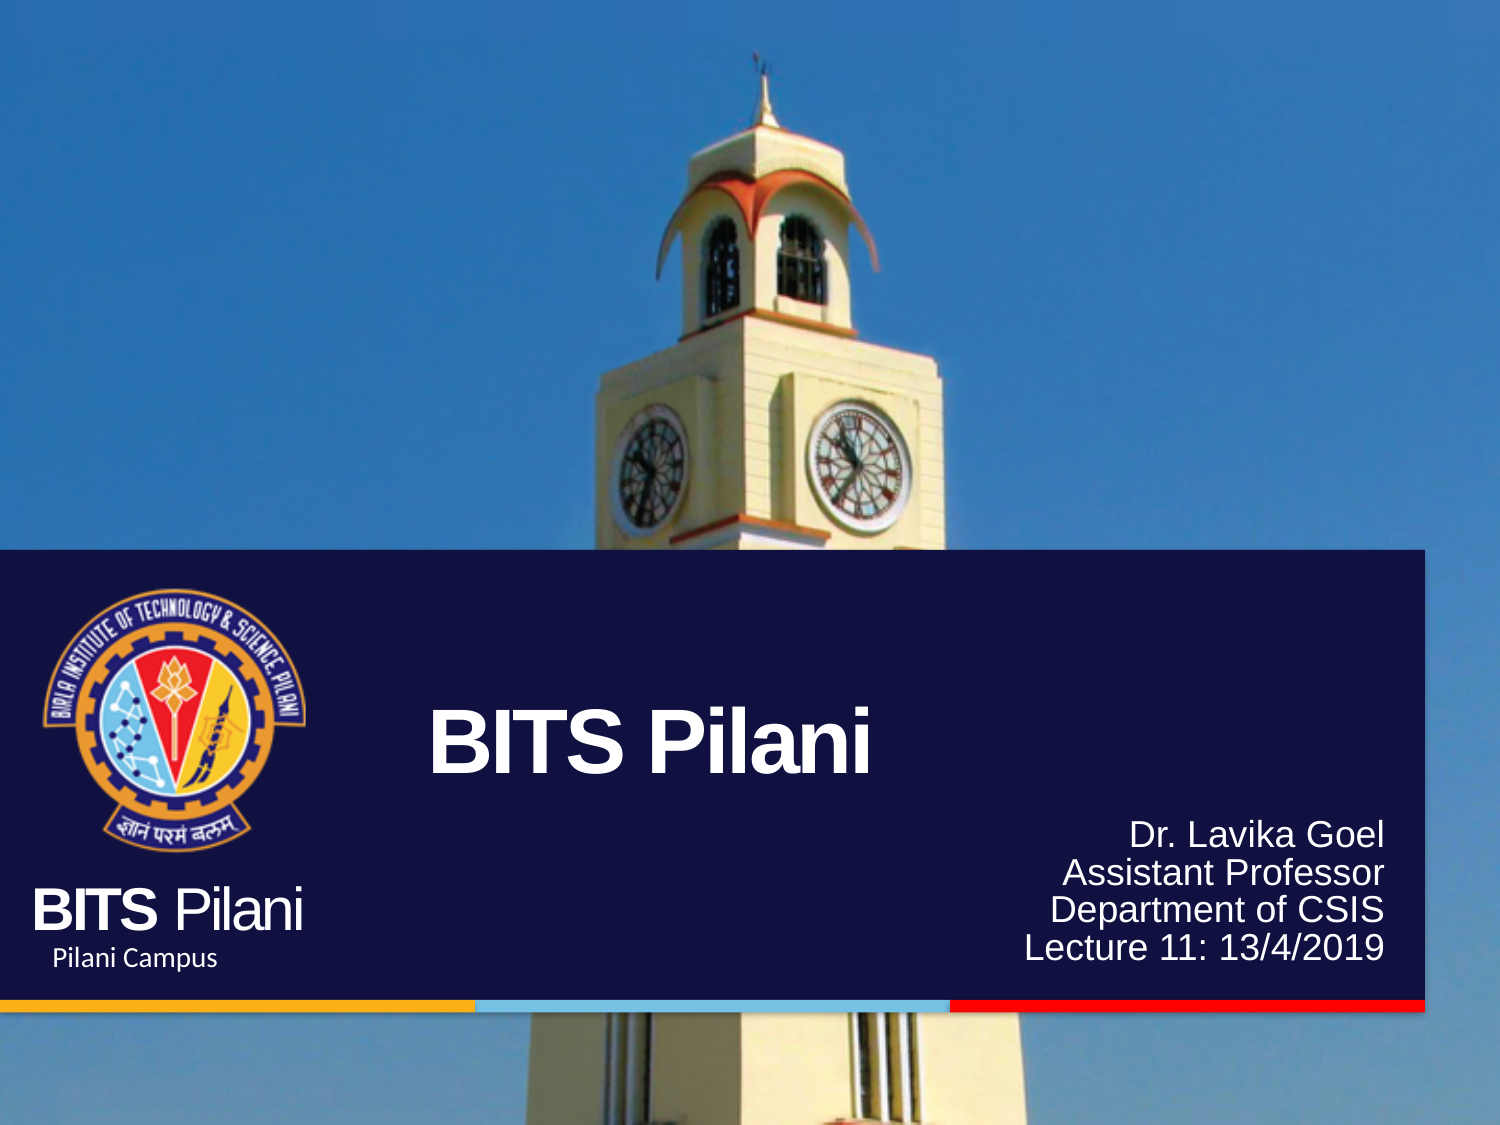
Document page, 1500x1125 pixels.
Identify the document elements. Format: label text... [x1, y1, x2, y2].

title BITS Pilani [412, 624, 1400, 875]
text_box Pilani Campus [37, 931, 363, 981]
list Dr. Lavika Goel Assistant Professor Department of CSIS Lecture 11: 13/4/2019 [412, 887, 1400, 975]
picture [0, 0, 1500, 1125]
